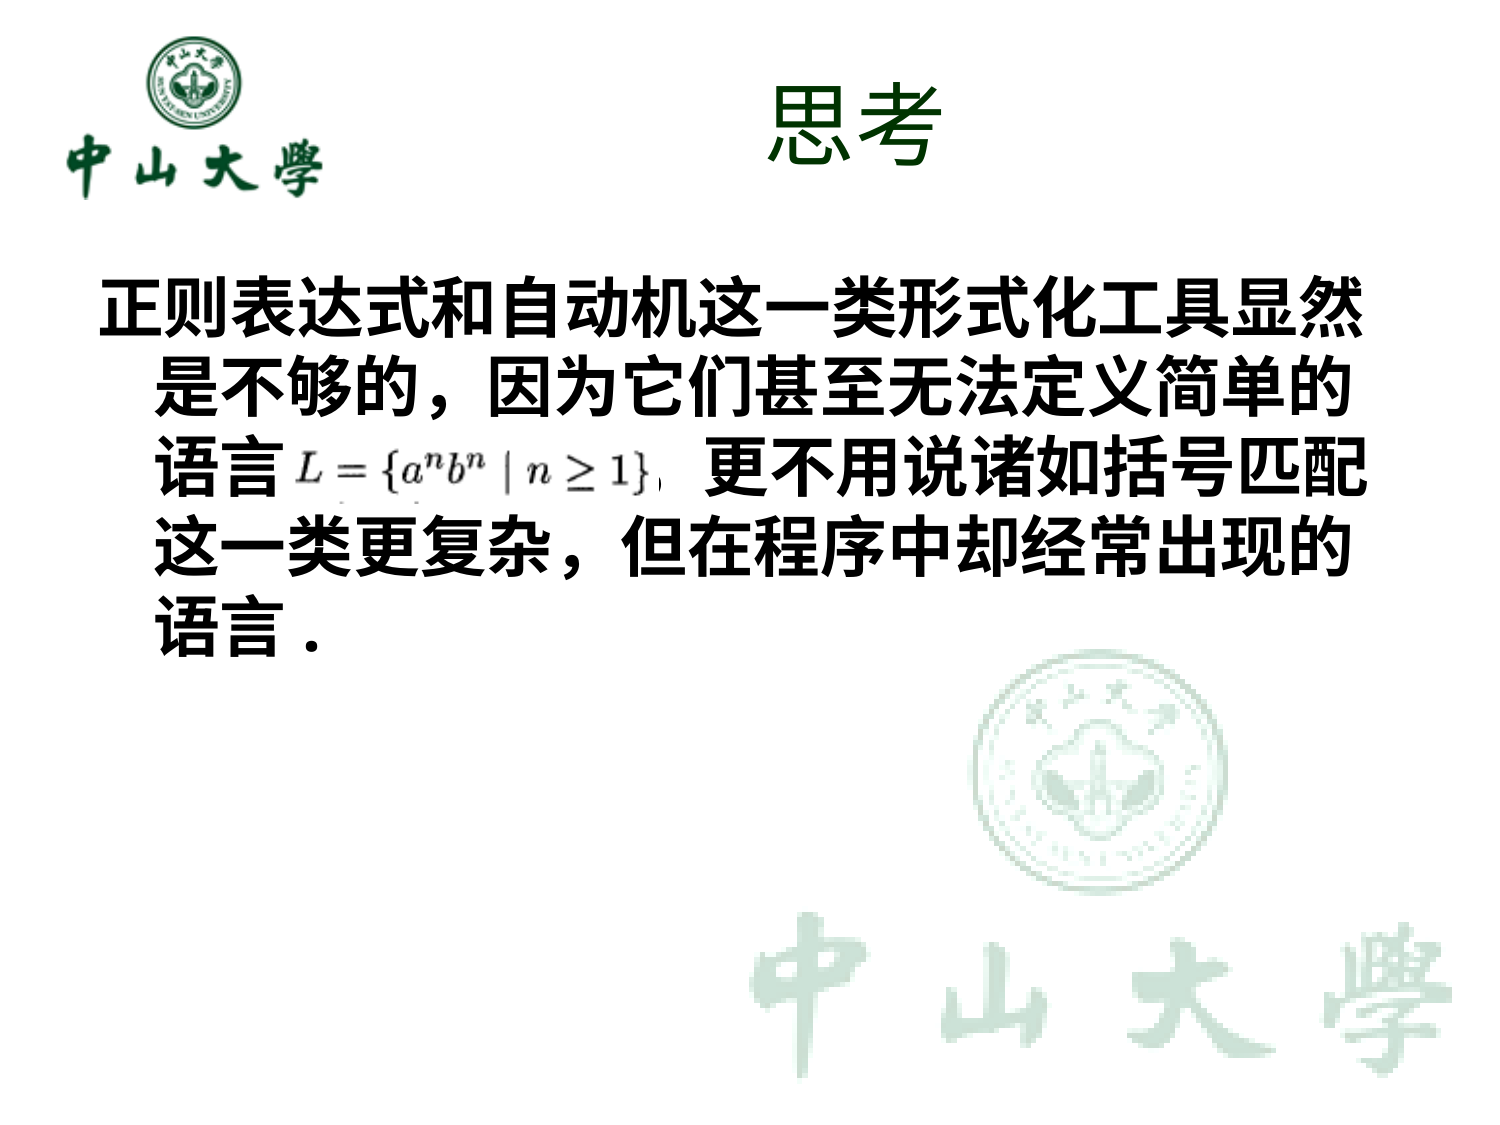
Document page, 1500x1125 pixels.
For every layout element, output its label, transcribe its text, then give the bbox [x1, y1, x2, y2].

list 正则表达式和自动机这一类形式化工具显然是不够的，因为它们甚至无法定义简单的语言 ，更不用说诸如括号匹配这一类更复杂，但在程序中却经常出现的语言. [81, 257, 1426, 1020]
title 思考 [280, 46, 1430, 200]
picture [46, 35, 340, 200]
picture [292, 433, 659, 505]
